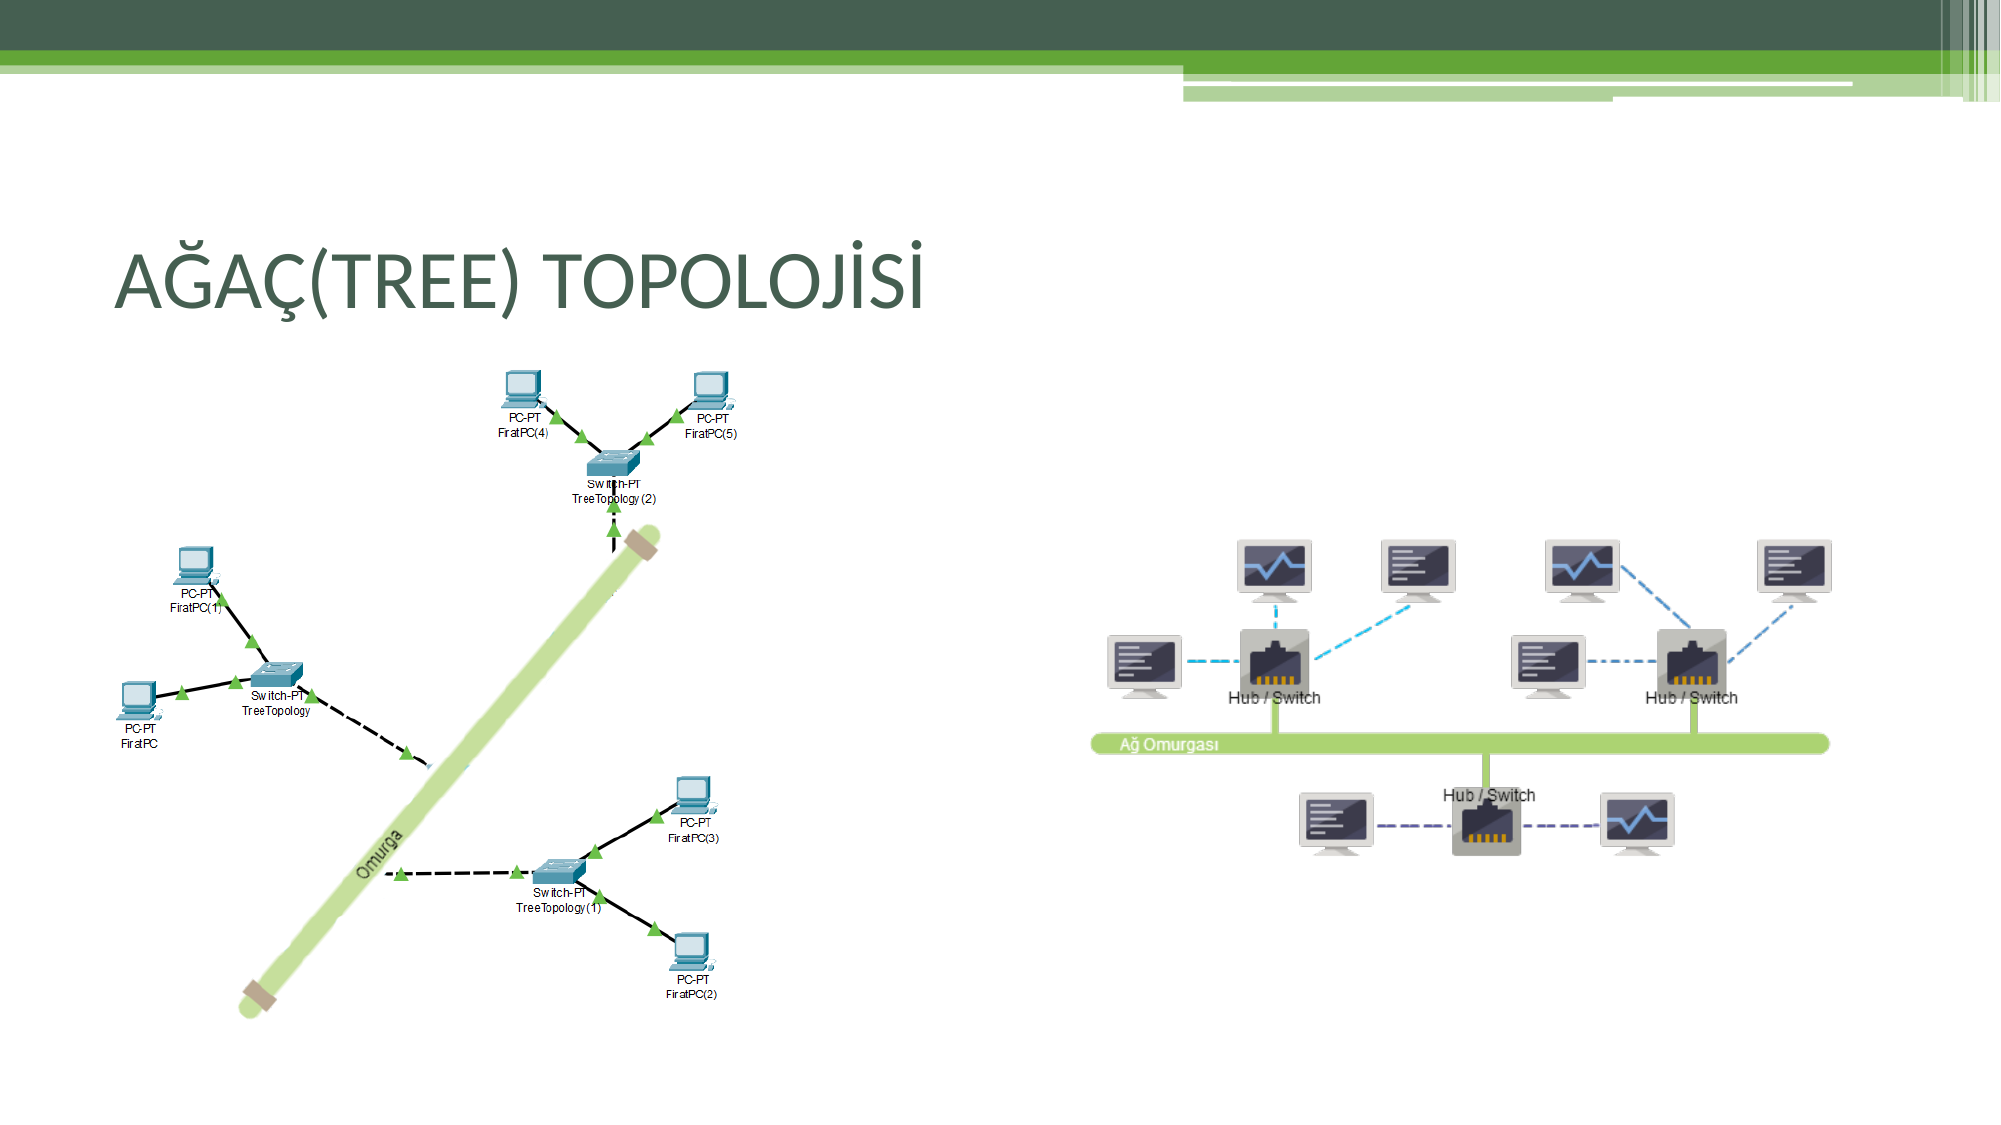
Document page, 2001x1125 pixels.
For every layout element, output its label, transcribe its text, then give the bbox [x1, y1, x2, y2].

picture [99, 362, 1034, 1035]
picture [1052, 527, 1900, 870]
title AĞAÇ(TREE) TOPOLOJİSİ [99, 187, 1900, 363]
